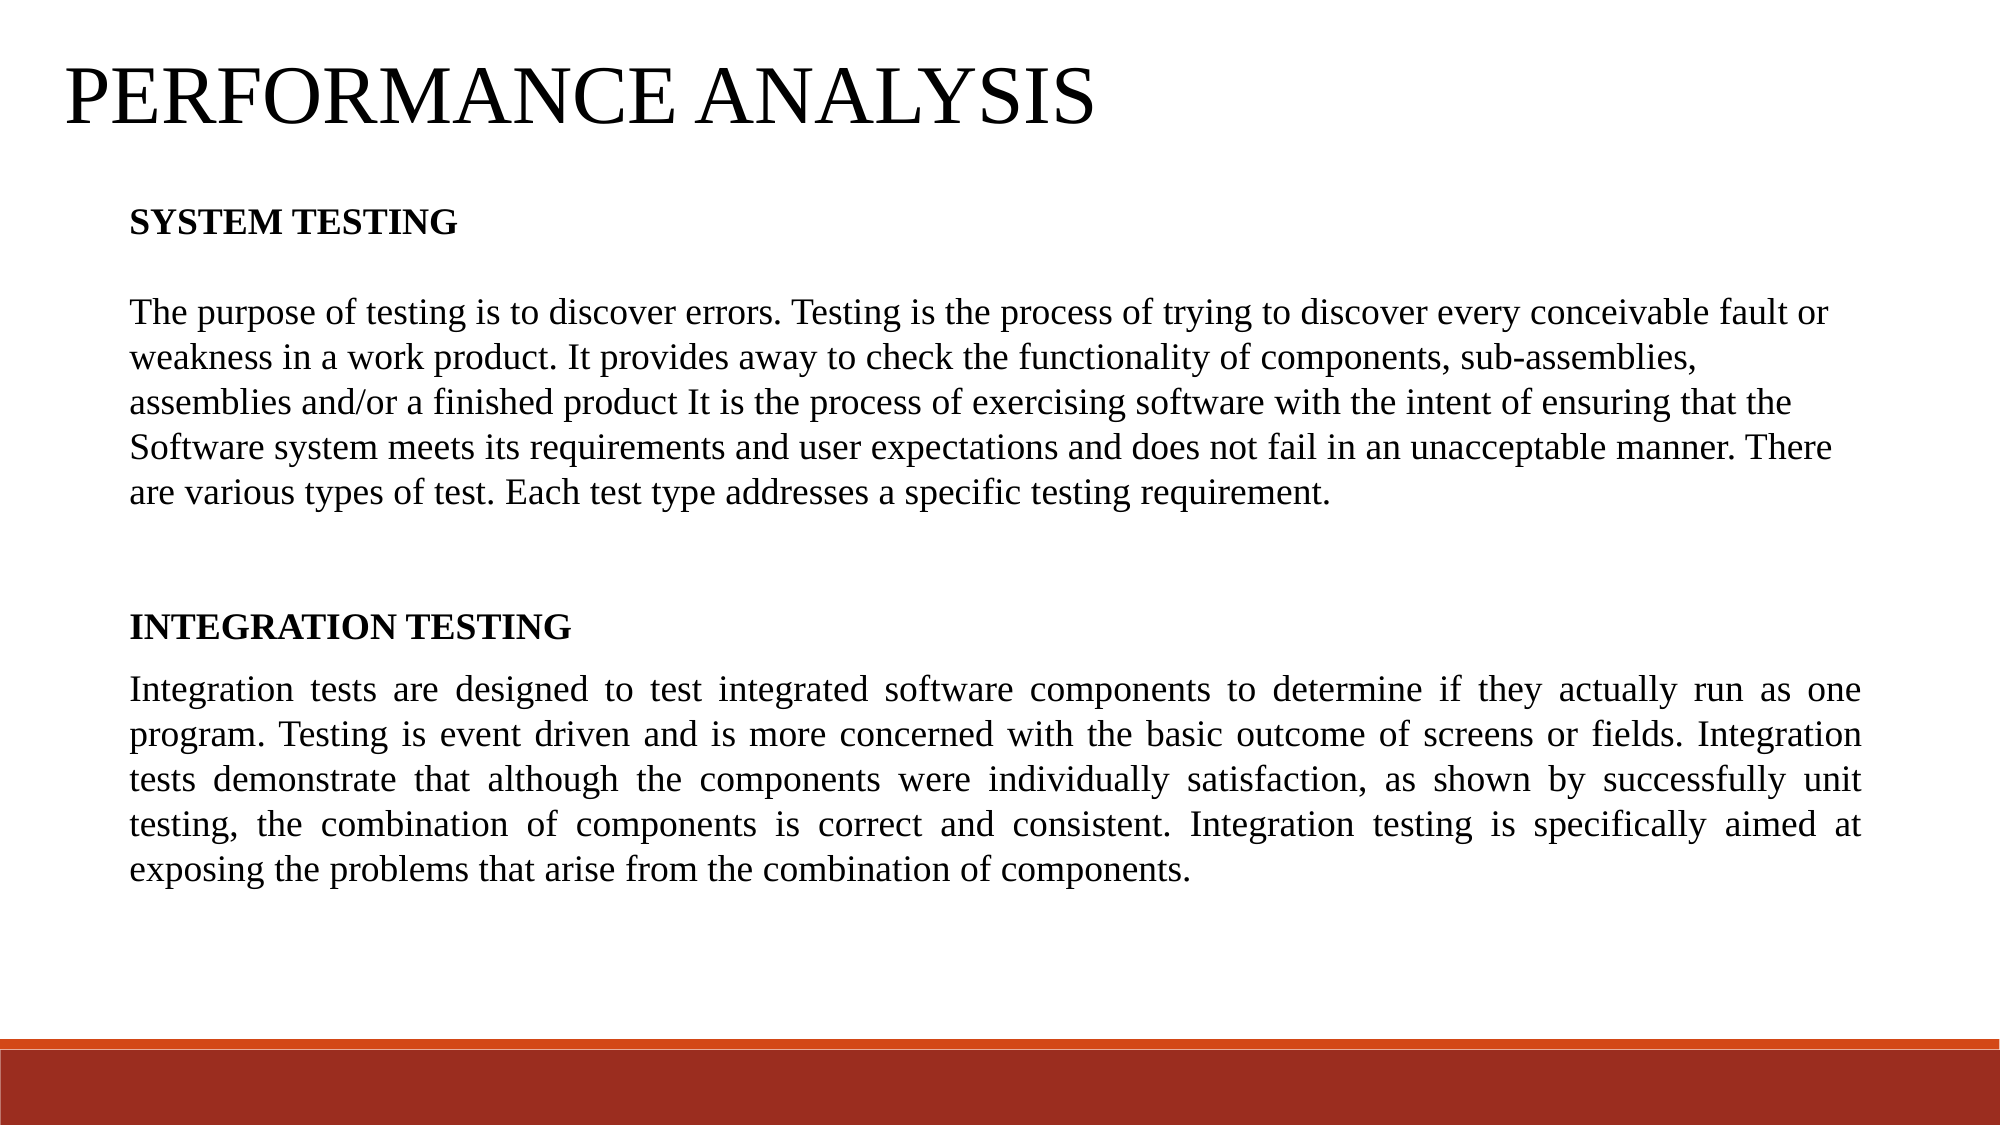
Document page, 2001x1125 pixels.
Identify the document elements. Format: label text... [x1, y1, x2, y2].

text_box SYSTEM TESTING The purpose of testing is to discover errors. Testing is the process of trying to discover every conceivable fault or weakness in a work product. It provides away to check the functionality of components, sub-assemblies, assemblies and/or a finished product It is the process of exercising software with the intent of ensuring that the Software system meets its requirements and user expectations and does not fail in an unacceptable manner. There are various types of test. Each test type addresses a specific testing requirement. INTEGRATION TESTING Integration tests are designed to test integrated software components to determine if they actually run as one program. Testing is event driven and is more concerned with the basic outcome of screens or fields. Integration tests demonstrate that although the components were individually satisfaction, as shown by successfully unit testing, the combination of components is correct and consistent. Integration testing is specifically aimed at exposing the problems that arise from the combination of components. [114, 189, 1880, 958]
text_box PERFORMANCE ANALYSIS [48, 32, 1113, 148]
